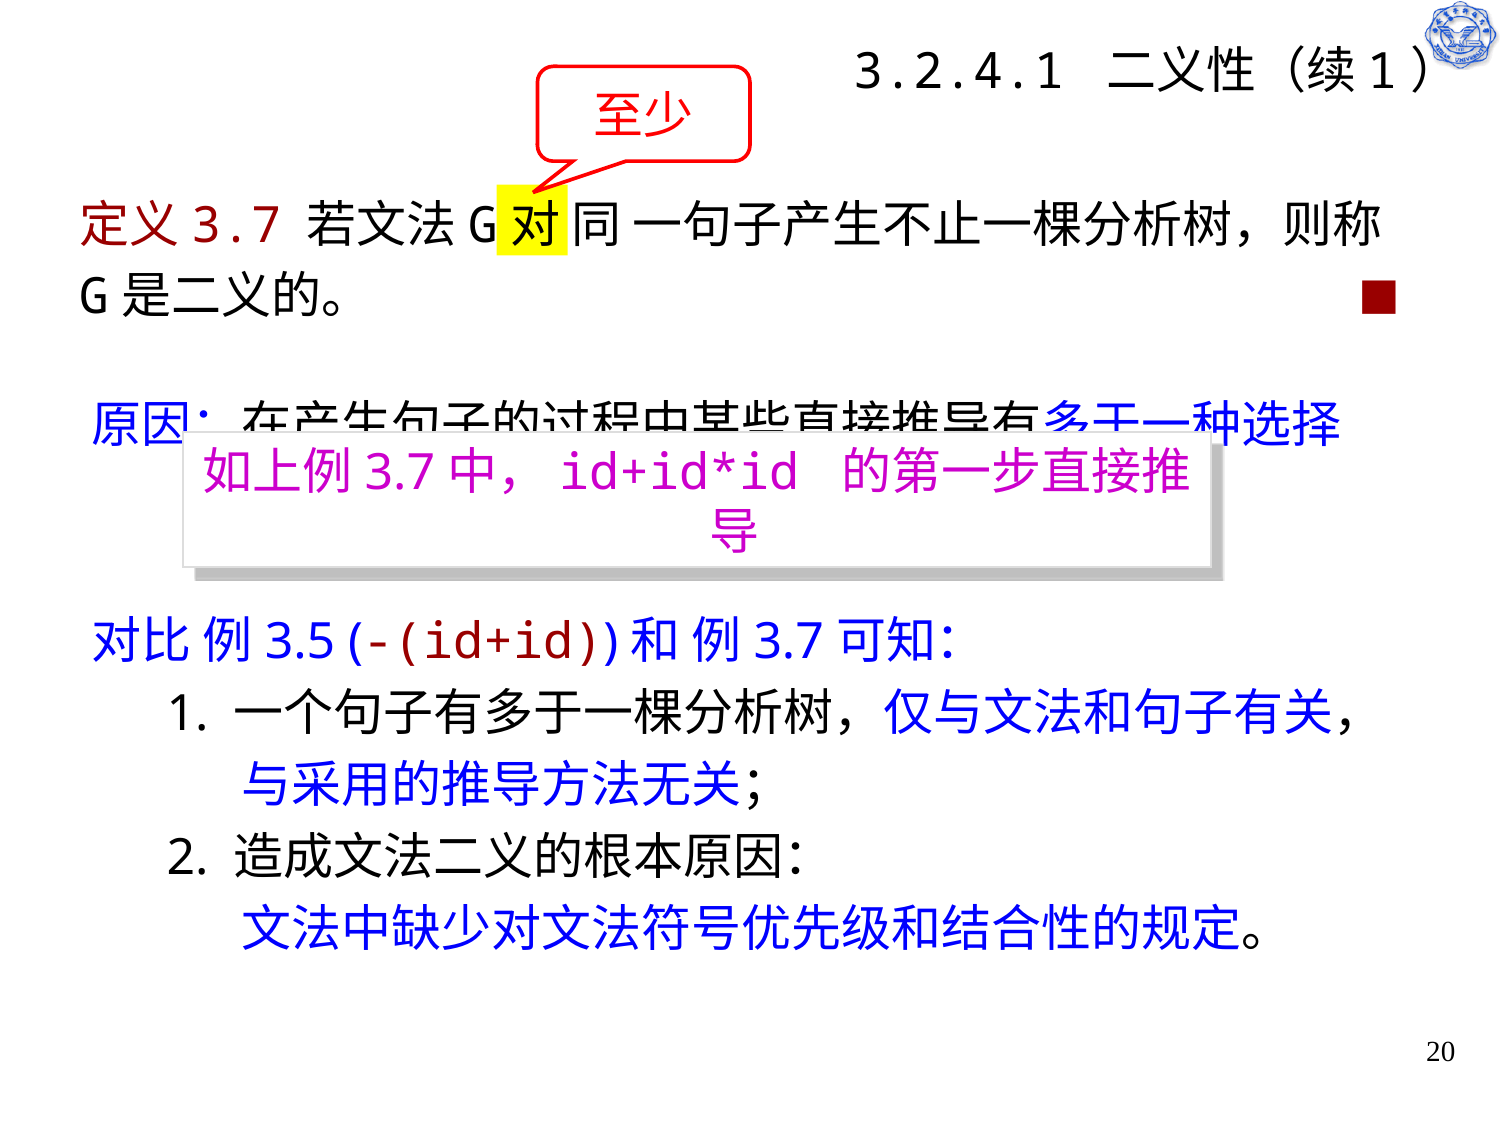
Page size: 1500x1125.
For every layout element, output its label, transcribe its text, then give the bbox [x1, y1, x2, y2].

text_box 定义3.7 若文法G对 同 一句子产生不止一棵分析树，则称G是二义的。 ■ [64, 172, 1429, 332]
text_box 如上例3.7中，id+id*id 的第一步直接推导 [183, 432, 1211, 567]
text_box 原因：在产生句子的过程中某些直接推导有多于一种选择 对比 例3.5 (-(id+id))和 例3.7可知： 1. 一个句子有多于一棵分析树，仅与文法和句子有关，与采用的推导方法无关； 2. 造成文法二义的根本原因： 文法中缺少对文法符号优先级和结合性的规定。 [76, 373, 1390, 965]
text_box 至少 [533, 66, 750, 193]
slide_number 20 [1158, 1025, 1471, 1100]
picture [1423, 0, 1500, 70]
title 3.2.4.1 二义性（续1） [825, 24, 1475, 113]
